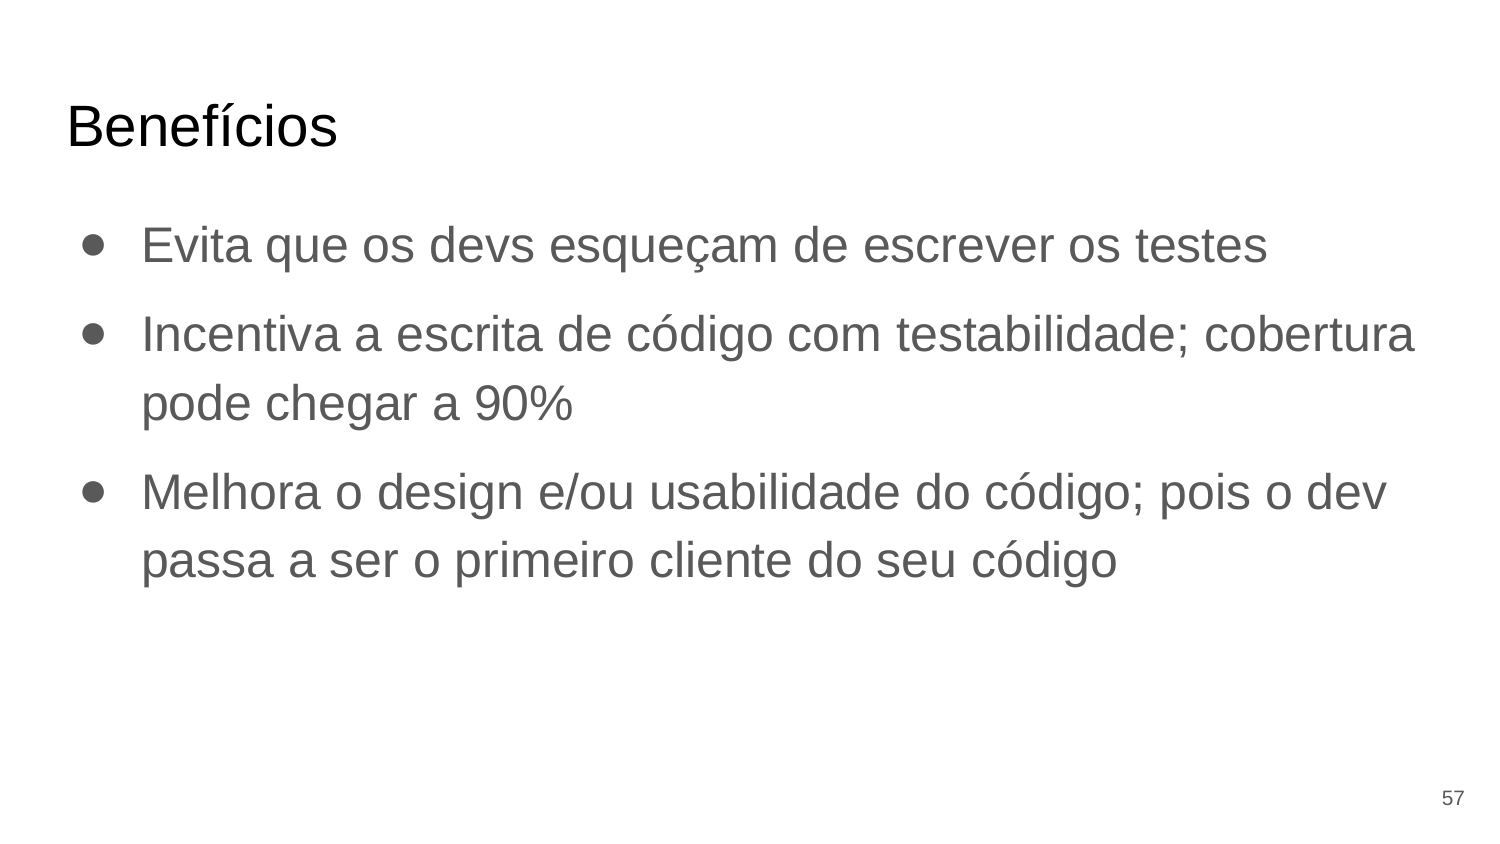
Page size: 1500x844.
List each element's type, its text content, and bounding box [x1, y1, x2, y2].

slide_number 57 [1389, 764, 1480, 830]
list Evita que os devs esqueçam de escrever os testes Incentiva a escrita de código com testabilidade; cobertura pode chegar a 90% Melhora o design e/ou usabilidade do código; pois o dev passa a ser o primeiro cliente do seu código [51, 189, 1449, 750]
title Benefícios [51, 72, 1449, 167]
